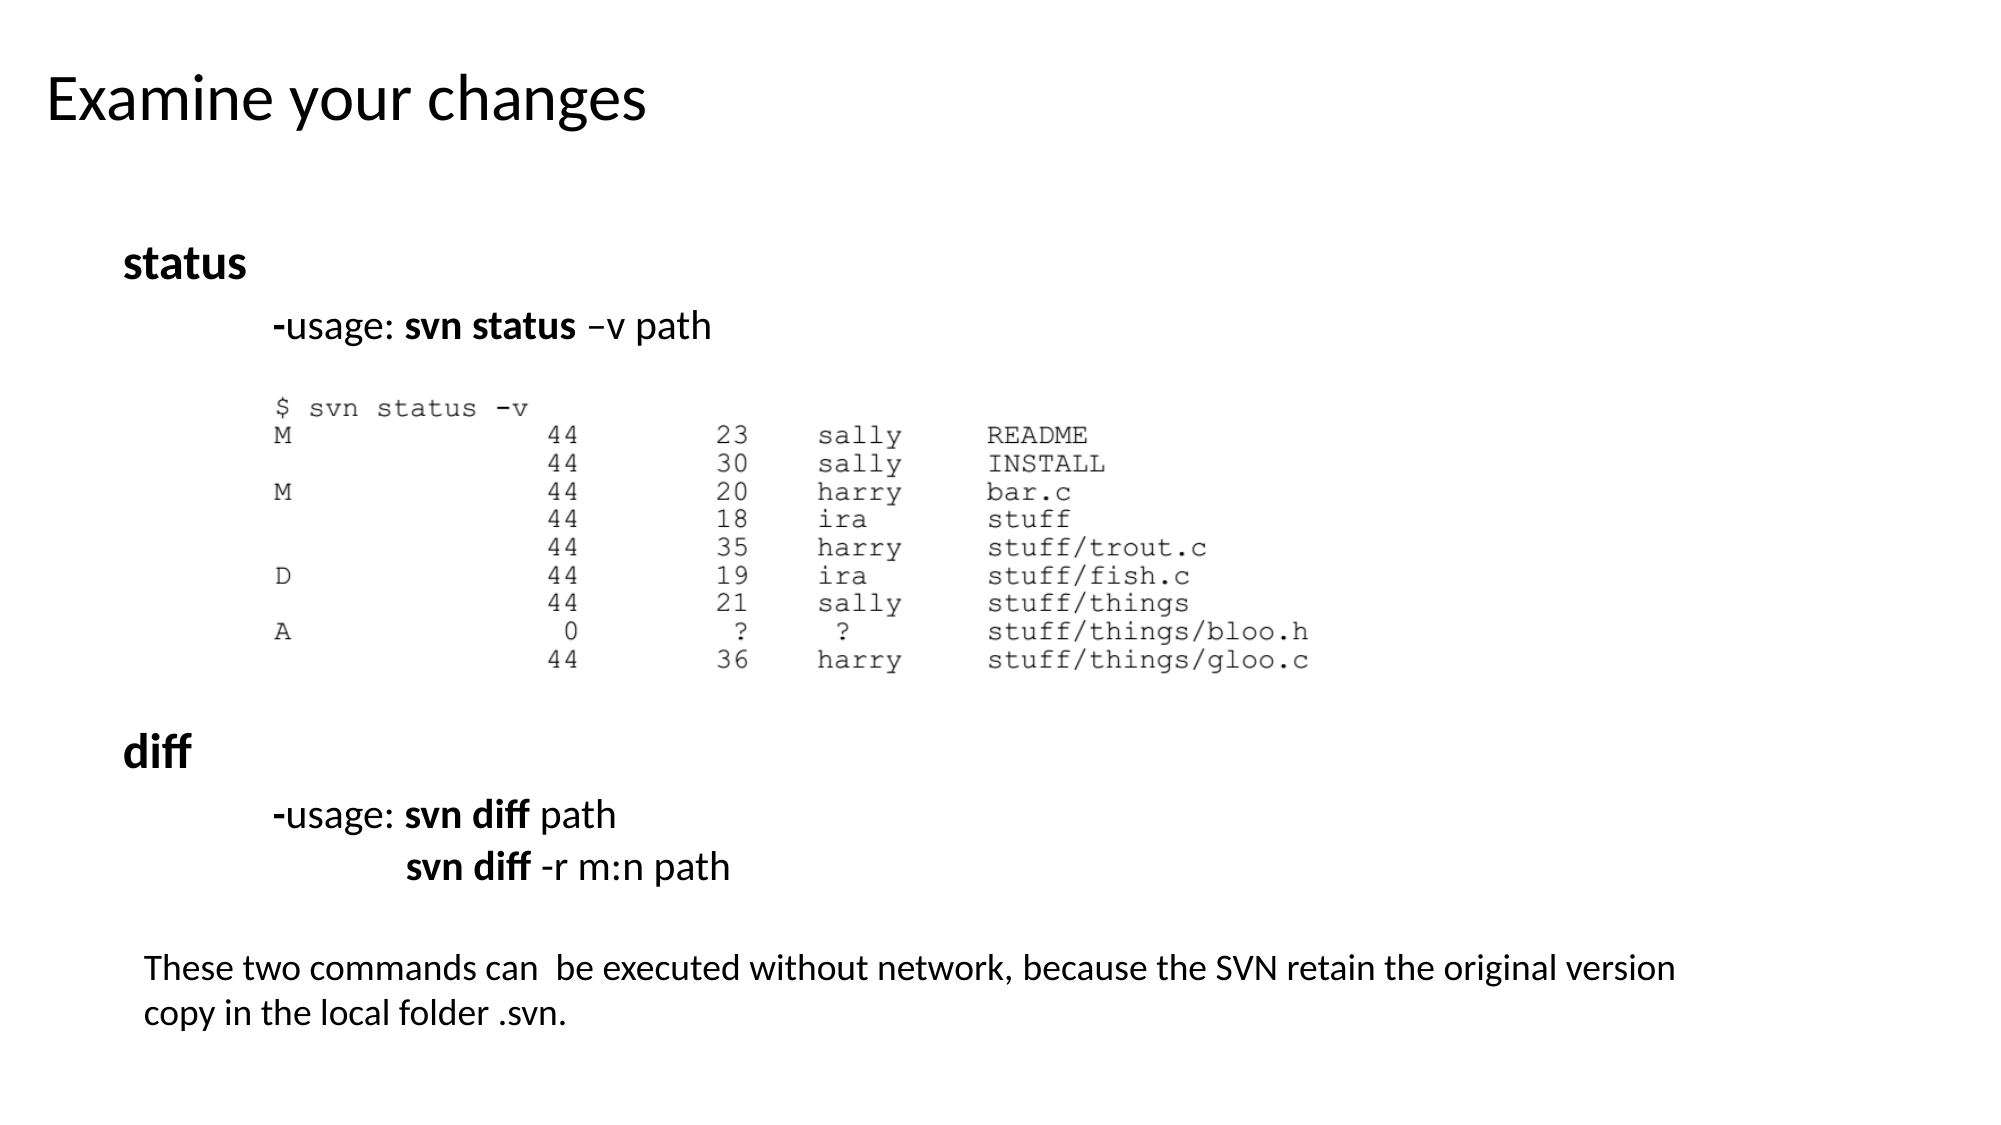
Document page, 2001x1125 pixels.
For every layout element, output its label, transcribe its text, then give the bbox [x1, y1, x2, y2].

picture [263, 374, 1360, 696]
text_box These two commands can be executed without network, because the SVN retain the original version copy in the local folder .svn. [129, 935, 1758, 1041]
text_box diff -usage: svn diff path svn diff -r m:n path [108, 711, 1897, 896]
text_box status -usage: svn status –v path [108, 222, 1897, 357]
text_box Examine your changes [31, 46, 679, 142]
